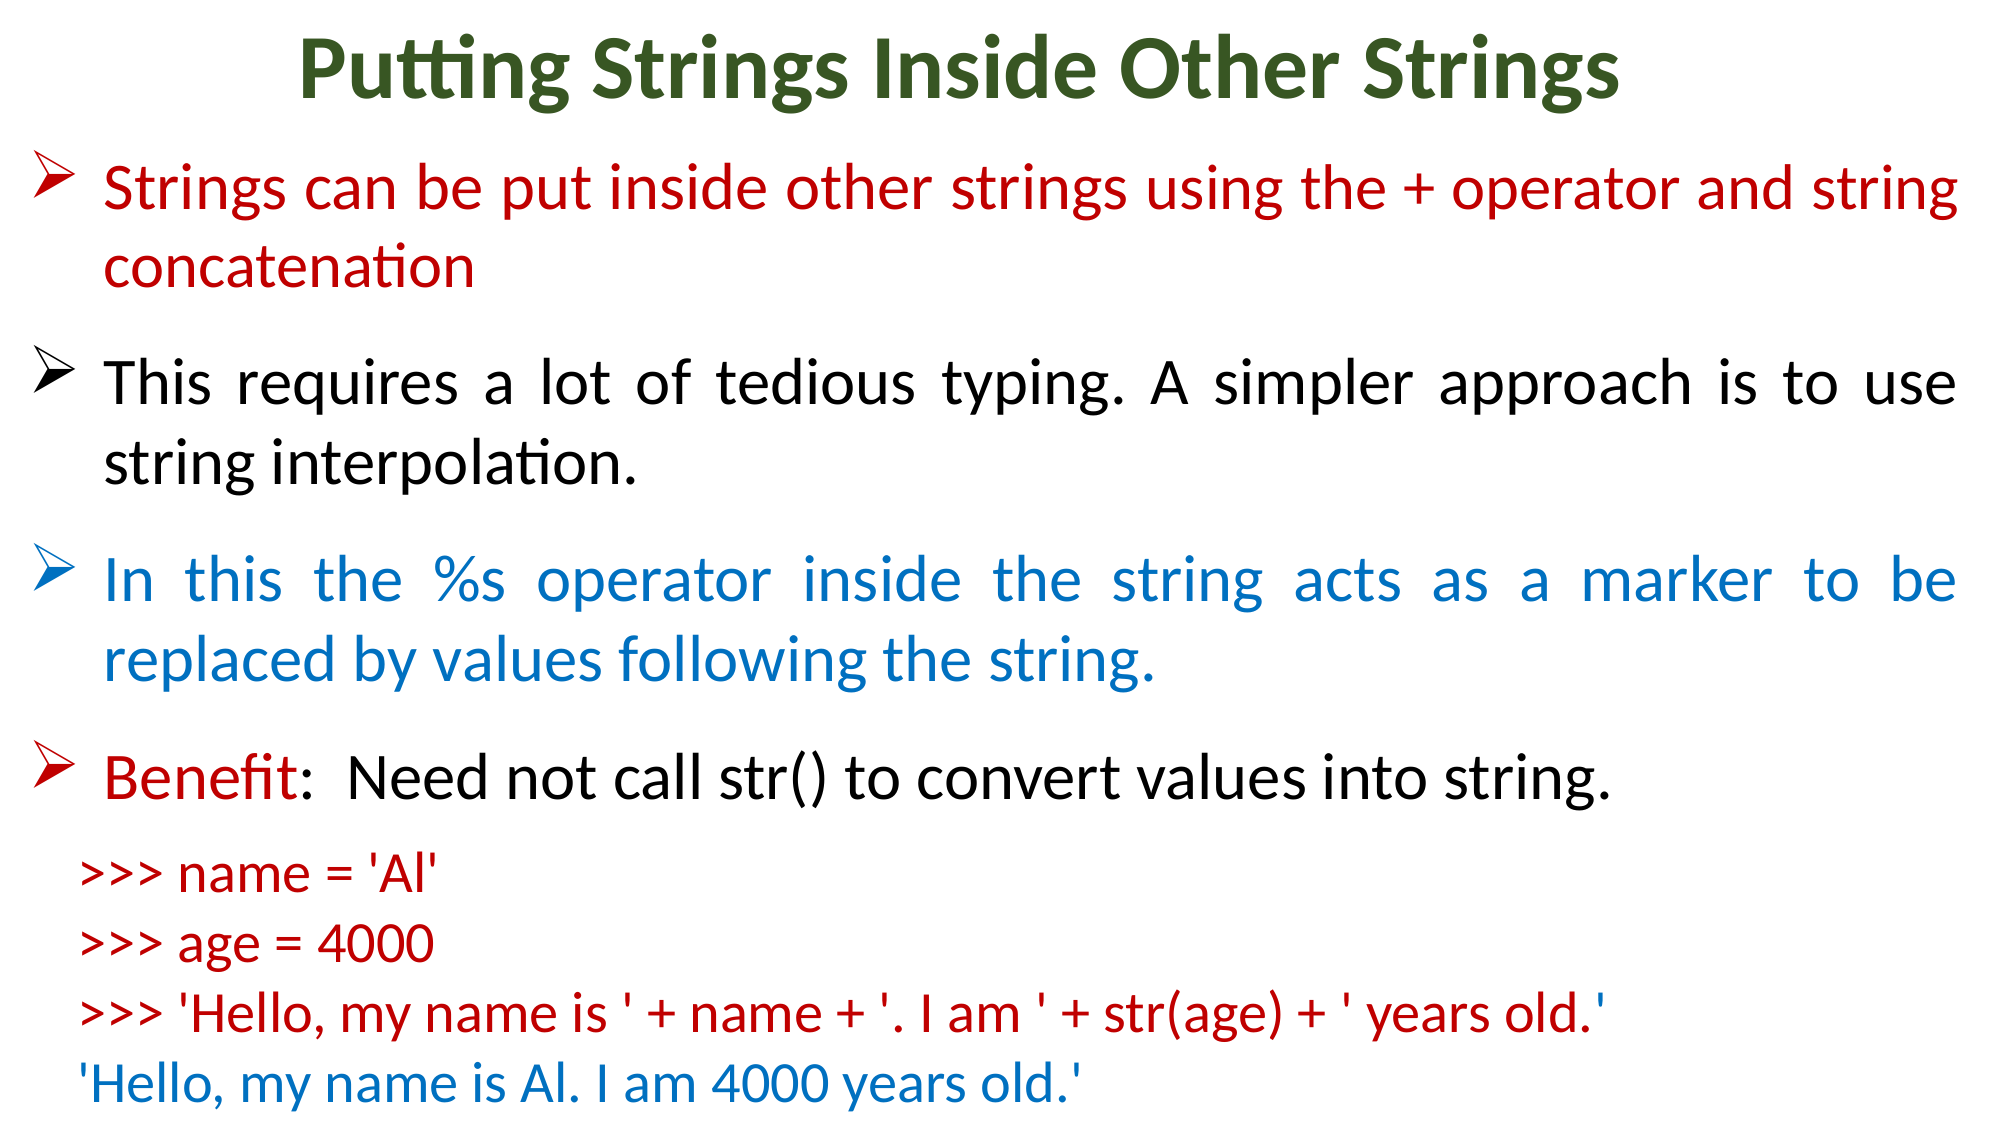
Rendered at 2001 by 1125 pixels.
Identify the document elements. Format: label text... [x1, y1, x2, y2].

text_box Putting Strings Inside Other Strings [135, 0, 1786, 125]
text_box Strings can be put inside other strings using the + operator and string concatenation This requires a lot of tedious typing. A simpler approach is to use string interpolation. In this the %s operator inside the string acts as a marker to be replaced by values following the string. Benefit: Need not call str() to convert values into string. [13, 135, 1975, 820]
text_box >>> name = 'Al' >>> age = 4000 >>> 'Hello, my name is ' + name + '. I am ' + str(age) + ' years old.' 'Hello, my name is Al. I am 4000 years old.' [62, 827, 2000, 1122]
